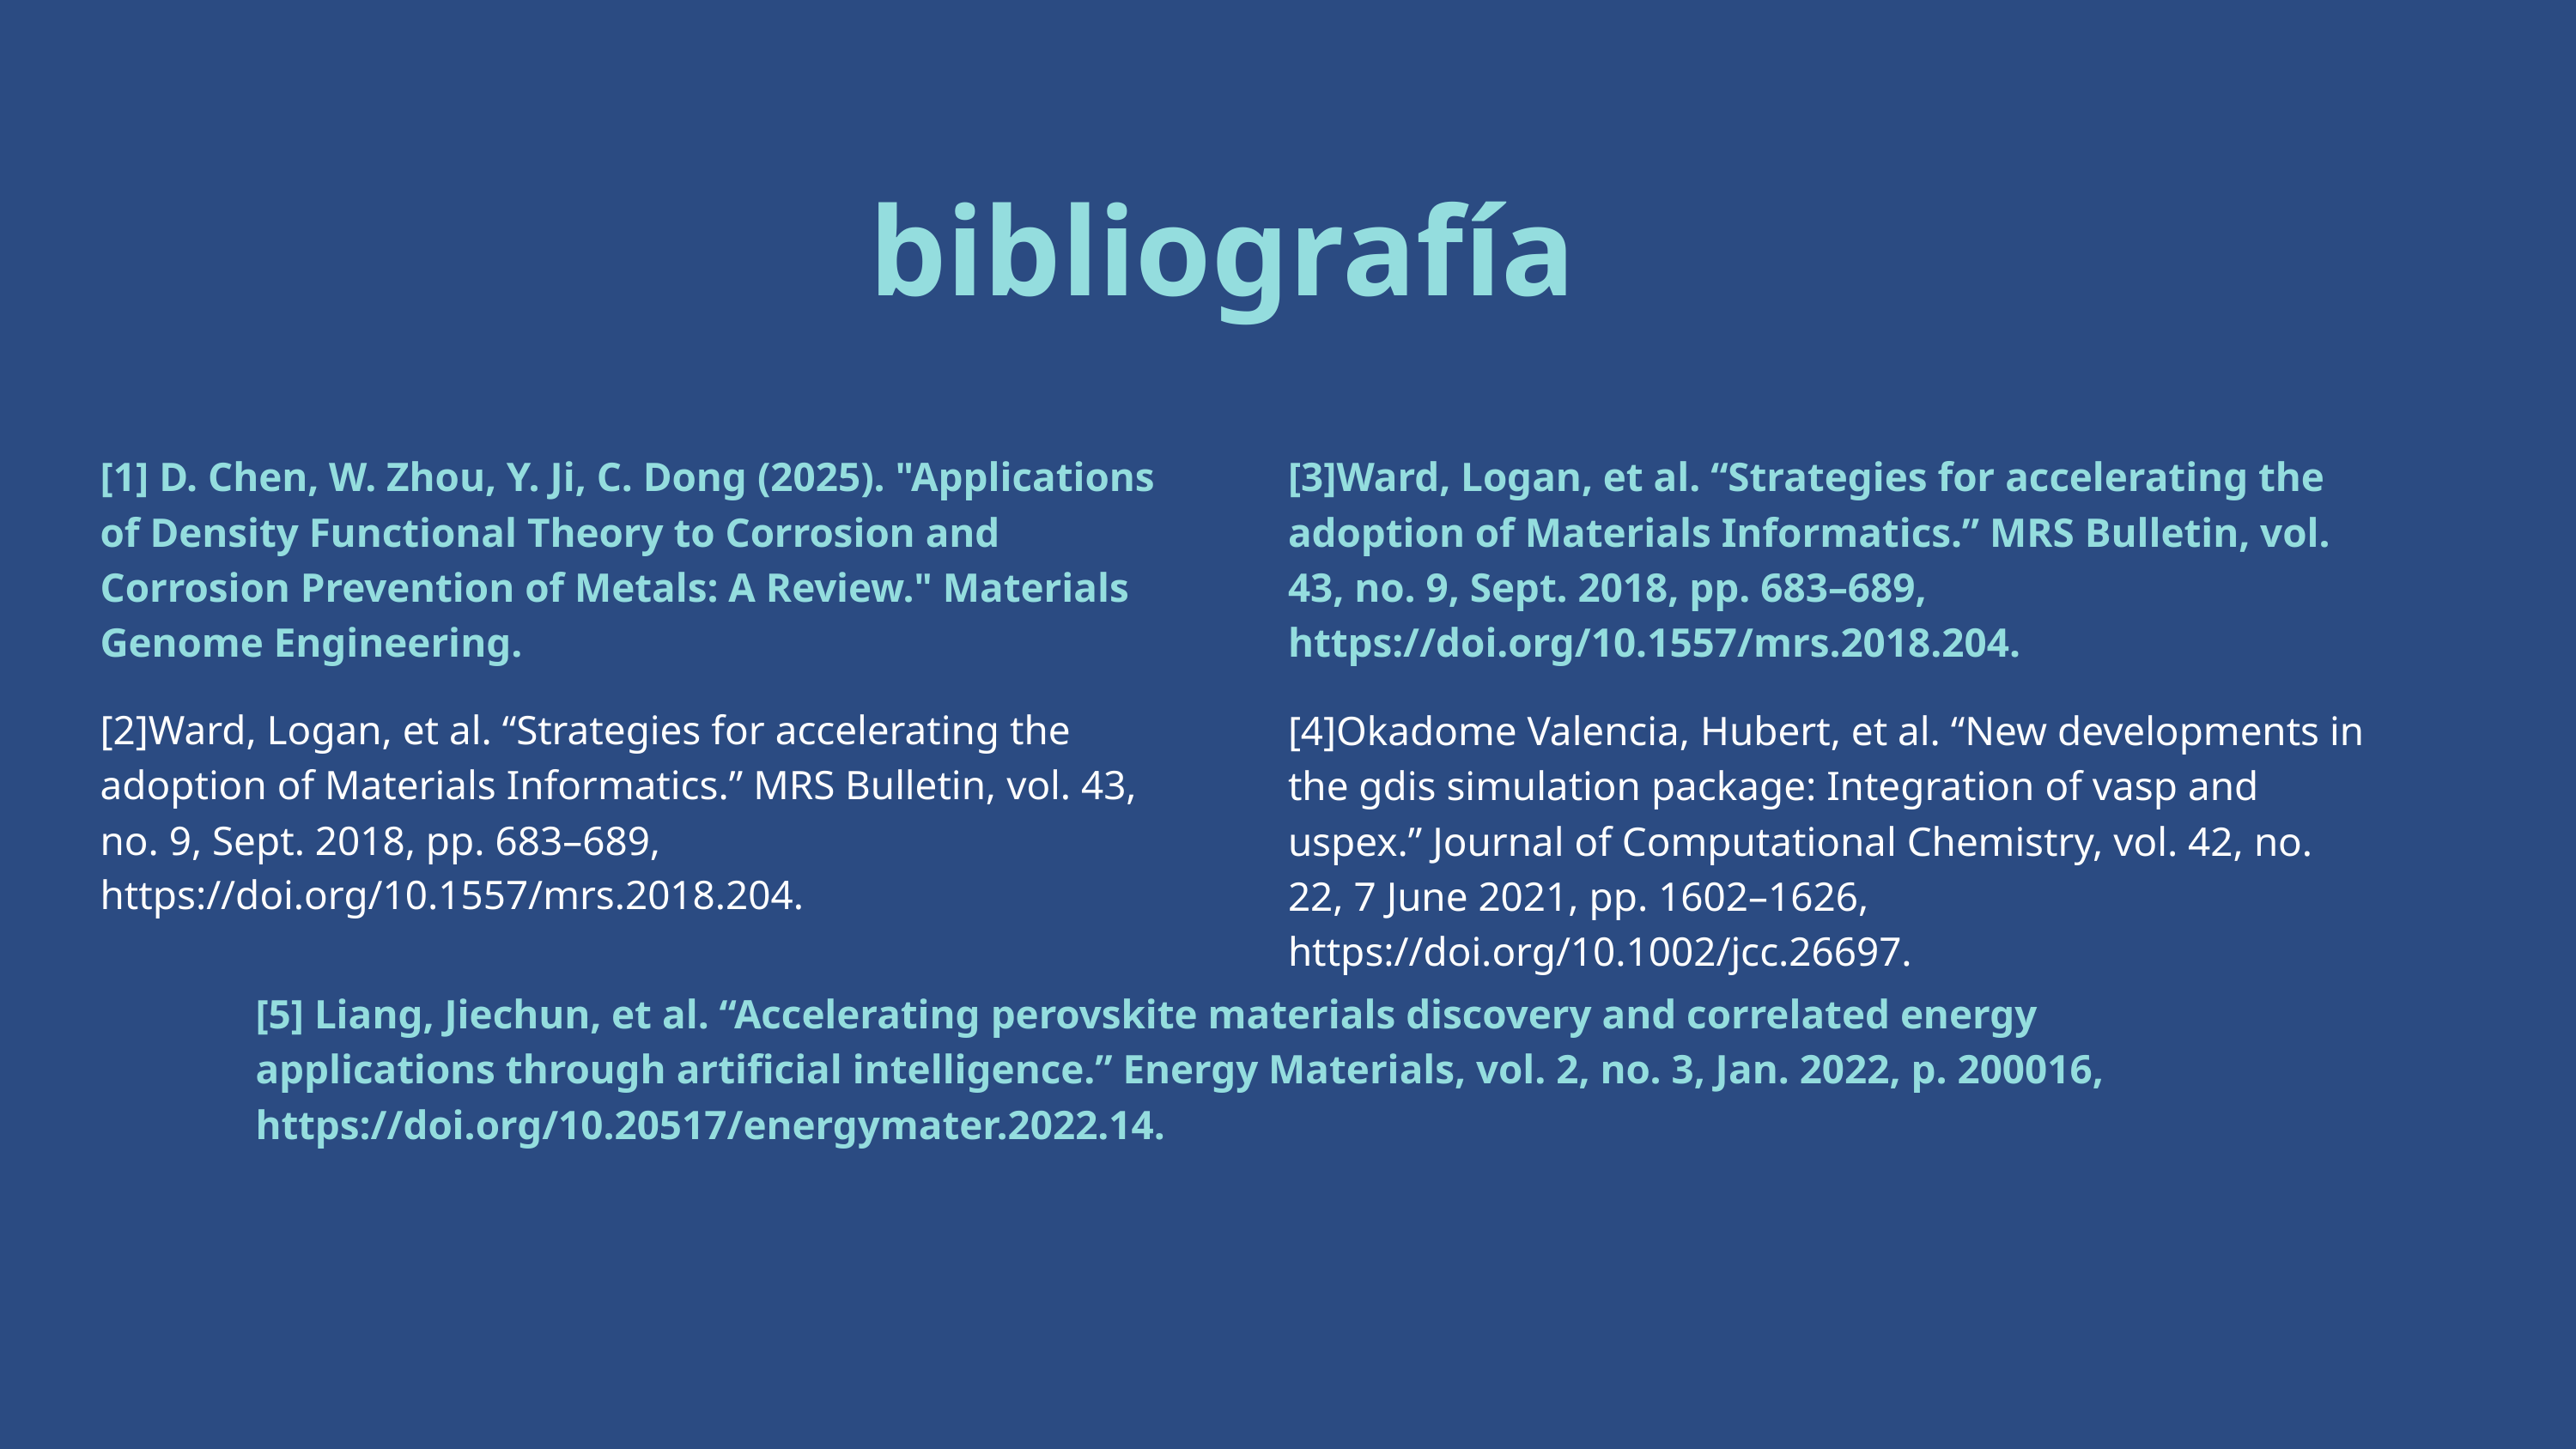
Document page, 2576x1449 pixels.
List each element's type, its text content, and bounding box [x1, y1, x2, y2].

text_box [1287, 444, 2375, 1093]
text_box bibliografía [688, 173, 1757, 321]
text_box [100, 444, 1188, 1088]
text_box [5] Liang, Jiechun, et al. “Accelerating perovskite materials discovery and correlated energy applications through artificial intelligence.” Energy Materials, vol. 2, no. 3, Jan. 2022, p. 200016, https://doi.org/10.20517/energymater.2022.14. [255, 981, 2220, 1148]
